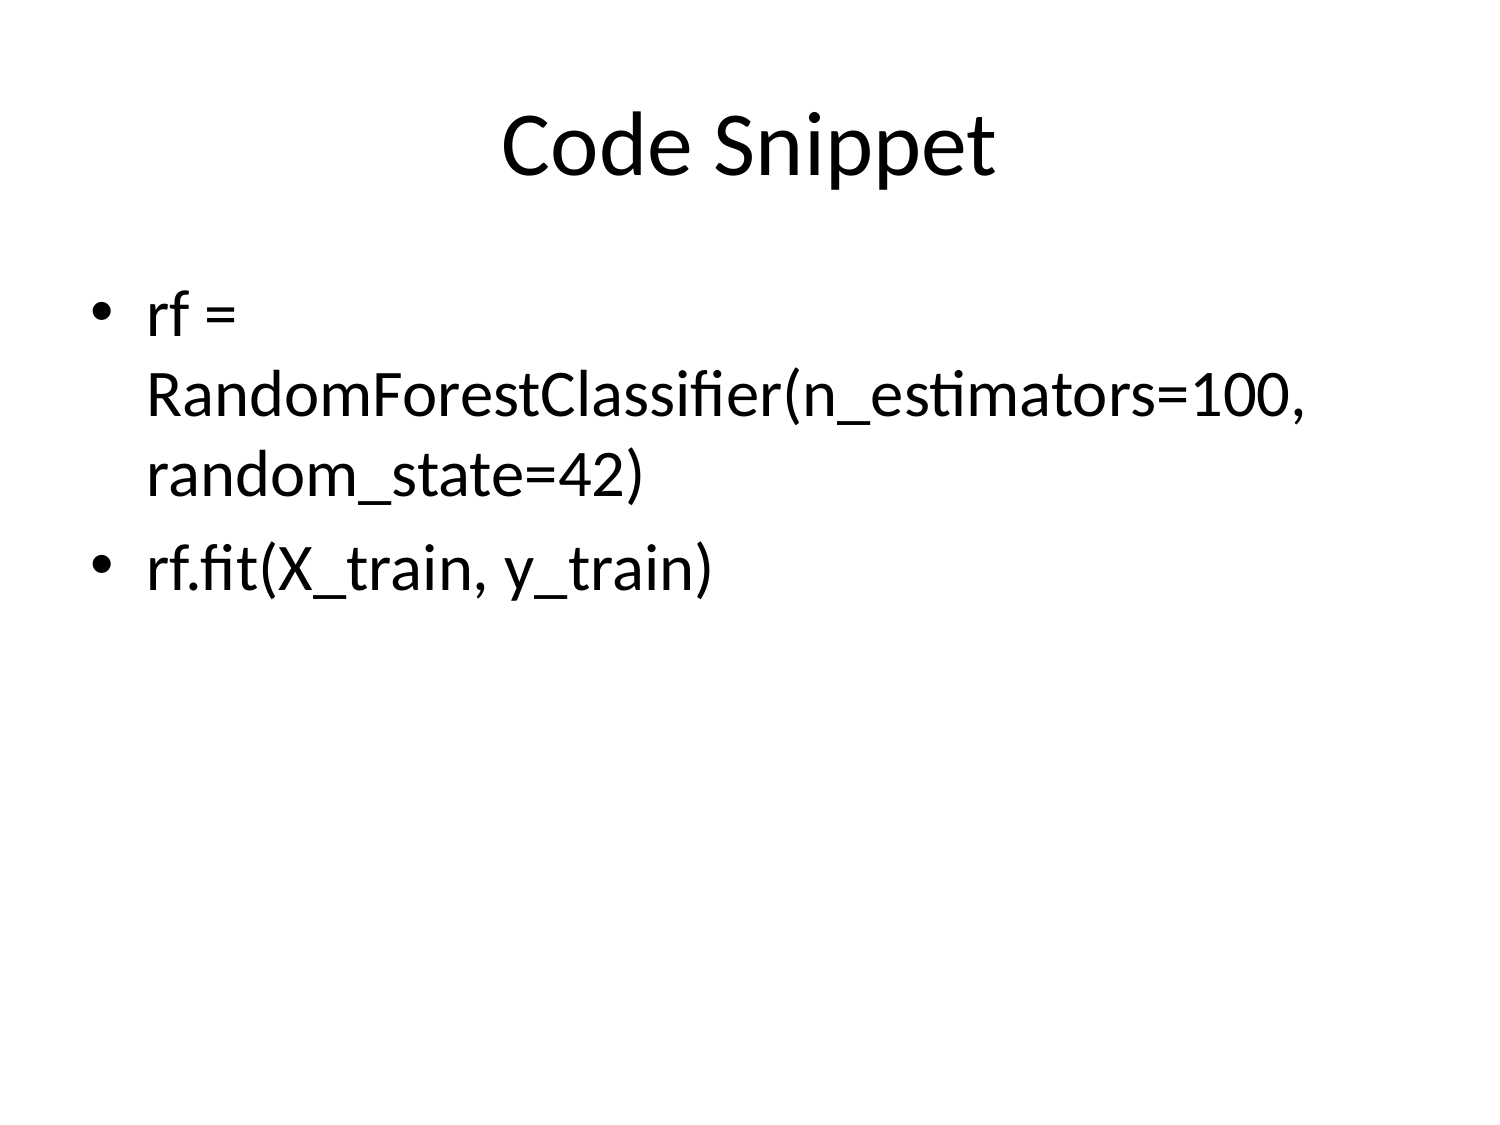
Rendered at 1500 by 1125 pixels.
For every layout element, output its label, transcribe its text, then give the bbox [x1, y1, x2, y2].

title Code Snippet [75, 45, 1425, 233]
list rf = RandomForestClassifier(n_estimators=100, random_state=42) rf.fit(X_train, y_train) [75, 262, 1425, 1005]
